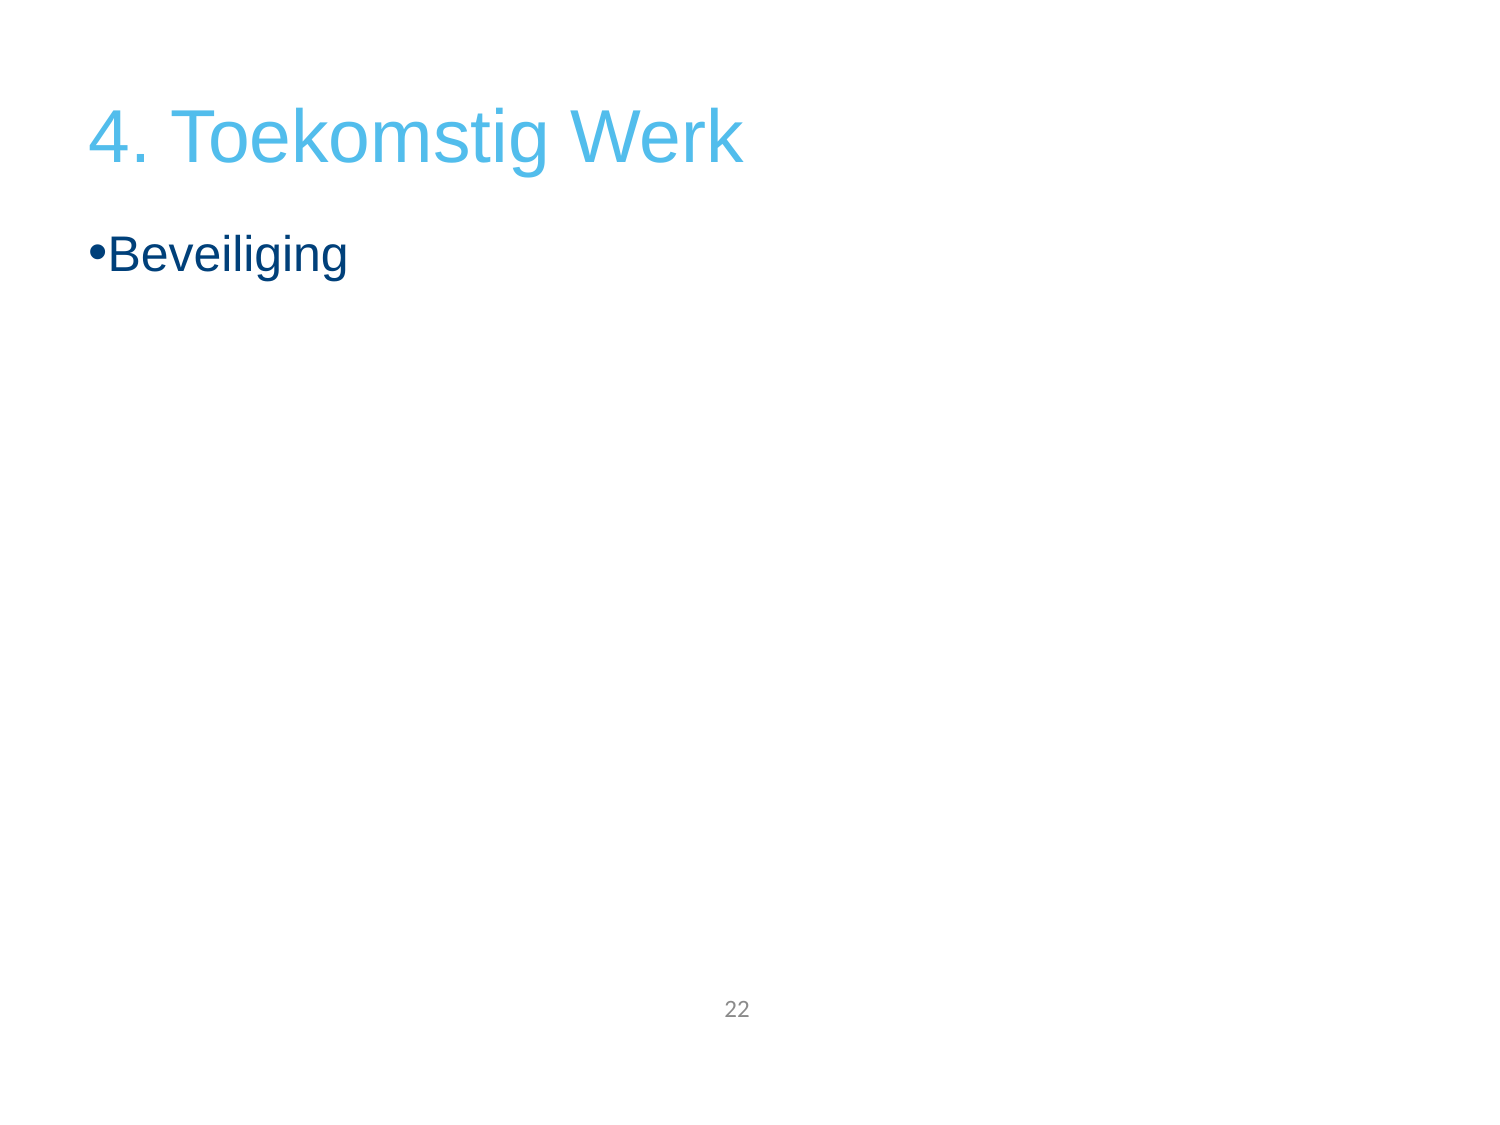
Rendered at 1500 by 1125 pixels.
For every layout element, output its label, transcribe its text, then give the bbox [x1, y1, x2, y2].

slide_number 22 [596, 992, 750, 1040]
list Beveiliging [88, 221, 1456, 948]
title 4. Toekomstig Werk [88, 29, 1456, 178]
